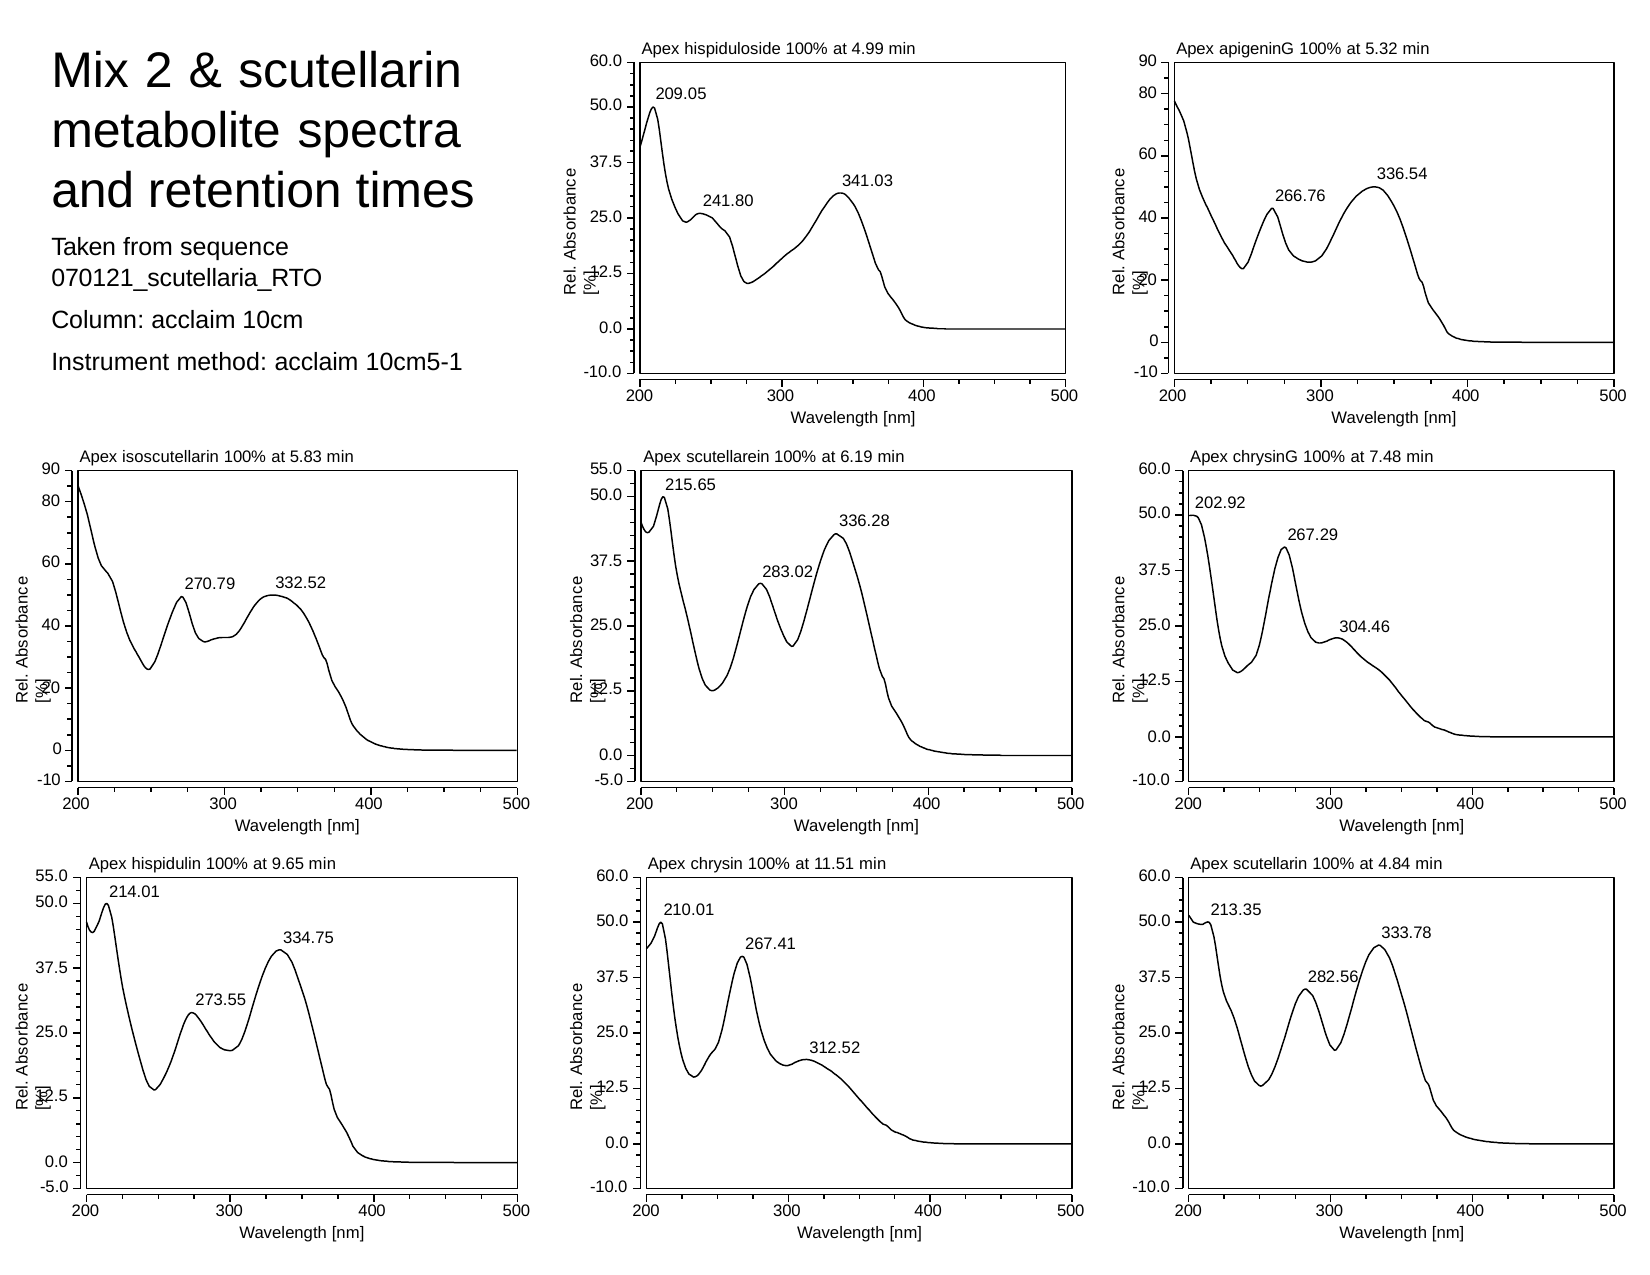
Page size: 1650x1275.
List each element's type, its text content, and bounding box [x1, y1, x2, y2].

text_box 25.0 [594, 1018, 627, 1041]
text_box 500 [1597, 790, 1630, 813]
text_box 400 [356, 1211, 389, 1220]
text_box -10.0 [1130, 1173, 1169, 1196]
text_box 25.0 [1136, 1018, 1169, 1041]
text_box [626, 469, 1074, 757]
text_box 200 [1172, 1209, 1205, 1220]
text_box 400 [353, 790, 386, 813]
text_box 0.0 [603, 1130, 627, 1153]
text_box Rel. Absorbance [%] [1107, 953, 1131, 1113]
text_box 0.0 -5.0 [592, 737, 625, 789]
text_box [1160, 350, 1170, 375]
text_box Rel. Absorbance [%] [1107, 546, 1131, 706]
text_box 25.0 [1136, 611, 1169, 634]
text_box 37.5 [34, 954, 67, 977]
text_box 300 [768, 790, 801, 813]
text_box 90 80 [39, 444, 63, 510]
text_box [1174, 876, 1616, 1203]
text_box -10.0 [1130, 766, 1173, 789]
text_box 300 [764, 382, 797, 405]
text_box [1174, 350, 1615, 374]
text_box Wavelength [nm] [1337, 812, 1468, 835]
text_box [1356, 378, 1469, 388]
text_box Rel. Absorbance [%] [1107, 138, 1131, 298]
text_box 500 [500, 1199, 533, 1220]
text_box 90 80 [1136, 36, 1160, 102]
text_box 12.5 [587, 258, 620, 281]
text_box 400 [910, 790, 943, 813]
text_box Apex scutellarein 100% at 6.19 min [641, 443, 909, 466]
text_box 0 -10 [1130, 316, 1159, 381]
text_box Wavelength [nm] [1329, 404, 1460, 427]
text_box 500 [1055, 1199, 1088, 1220]
text_box 50.0 [1136, 500, 1169, 523]
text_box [625, 61, 1066, 375]
text_box 40 [1136, 203, 1154, 226]
text_box 300 [207, 790, 240, 813]
text_box 300 [771, 1211, 804, 1220]
text_box Apex apigeninG 100% at 5.32 min [1174, 35, 1434, 58]
text_box Apex hispidulin 100% at 9.65 min [86, 850, 340, 873]
text_box Rel. Absorbance [%] [10, 953, 34, 1113]
text_box 0.0 [597, 314, 620, 338]
text_box Apex chrysin 100% at 11.51 min [645, 850, 891, 873]
text_box 60.0 [587, 48, 625, 70]
text_box 500 [1597, 382, 1630, 405]
text_box 12.5 [34, 1083, 67, 1105]
text_box 12.5 [594, 1073, 627, 1096]
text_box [819, 786, 930, 796]
text_box 60.0 [1136, 863, 1174, 886]
text_box 200 [1172, 790, 1205, 813]
text_box 25.0 [589, 611, 620, 634]
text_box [1503, 378, 1616, 388]
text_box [1365, 790, 1474, 796]
text_box 0 -10 [33, 724, 63, 789]
text_box Apex chrysinG 100% at 7.48 min [1188, 443, 1437, 466]
text_box 25.0 [587, 203, 620, 226]
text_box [816, 382, 925, 388]
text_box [639, 786, 786, 796]
text_box 0.0 -5.0 [38, 1144, 67, 1196]
text_box 200 [630, 1209, 663, 1220]
text_box Apex scutellarin 100% at 4.84 min [1188, 850, 1447, 873]
text_box -10.0 [587, 1173, 627, 1196]
text_box Wavelength [nm] [1337, 1221, 1468, 1242]
text_box 55.0 50.0 [587, 451, 625, 504]
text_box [632, 876, 1073, 1203]
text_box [406, 786, 519, 796]
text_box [259, 786, 372, 796]
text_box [1506, 788, 1616, 796]
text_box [63, 469, 518, 752]
title Mix 2 & scutellarin metabolite spectra and retention times [49, 35, 479, 251]
text_box 50.0 [1136, 907, 1169, 930]
text_box [640, 765, 1072, 782]
text_box 60.0 [594, 863, 631, 886]
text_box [958, 380, 1067, 388]
text_box Apex hispiduloside 100% at 4.99 min [639, 35, 920, 58]
text_box Rel. Absorbance [%] [565, 546, 589, 706]
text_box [962, 786, 1074, 796]
text_box Rel. Absorbance [%] [565, 953, 589, 1113]
text_box 37.5 [587, 148, 620, 171]
text_box 37.5 [1136, 556, 1169, 579]
text_box Rel. Absorbance [%] [559, 138, 582, 298]
text_box 500 [1055, 790, 1088, 813]
text_box 60 [39, 548, 57, 572]
text_box 50.0 [587, 92, 620, 115]
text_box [63, 758, 73, 783]
text_box 37.5 [594, 963, 627, 986]
text_box 400 [1449, 382, 1482, 405]
text_box 500 [500, 790, 533, 813]
text_box -10.0 [581, 358, 624, 381]
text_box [72, 876, 519, 1203]
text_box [626, 765, 637, 783]
text_box 55.0 50.0 [33, 857, 71, 911]
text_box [76, 786, 226, 796]
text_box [1160, 61, 1615, 344]
text_box 300 [1304, 382, 1337, 405]
text_box Wavelength [nm] [232, 812, 363, 835]
text_box [78, 757, 518, 782]
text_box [1187, 790, 1332, 796]
text_box 37.5 [589, 547, 620, 570]
text_box 200 [60, 790, 93, 813]
text_box 50.0 [594, 907, 627, 930]
text_box 12.5 [1136, 666, 1169, 689]
text_box 300 [1313, 790, 1346, 813]
text_box Wavelength [nm] [794, 1221, 926, 1242]
text_box 60.0 [1136, 456, 1174, 479]
text_box Wavelength [nm] [237, 1221, 368, 1242]
text_box 12.5 [1136, 1073, 1169, 1096]
text_box 200 [623, 382, 656, 405]
text_box 0.0 [1145, 1130, 1169, 1153]
text_box 40 [39, 611, 57, 634]
text_box Rel. Absorbance [%] [10, 546, 34, 706]
text_box Wavelength [nm] [791, 812, 923, 835]
text_box 500 [1048, 382, 1081, 405]
text_box 0.0 [1145, 723, 1169, 746]
text_box 37.5 [1136, 963, 1169, 986]
text_box Apex isoscutellarin 100% at 5.83 min [77, 443, 357, 466]
text_box 12.5 [589, 676, 620, 699]
text_box Wavelength [nm] [788, 404, 919, 427]
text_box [1173, 378, 1323, 388]
text_box 60 [1136, 140, 1154, 163]
text_box 400 [905, 382, 938, 405]
text_box 400 [912, 1211, 945, 1220]
footer 200 [69, 1208, 102, 1275]
text_box 400 [1454, 790, 1487, 813]
text_box 400 [1454, 1211, 1487, 1220]
text_box 20 [39, 674, 57, 697]
text_box 500 [1597, 1199, 1630, 1220]
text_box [1174, 469, 1615, 783]
text_box 200 [1156, 382, 1189, 405]
text_box 300 [1313, 1211, 1346, 1220]
text_box Taken from sequence 070121_scutellaria_RTO Column: acclaim 10cm Instrument method: acclaim 10cm5-1 [49, 228, 465, 376]
text_box 20 [1136, 266, 1154, 289]
text_box 25.0 [34, 1018, 67, 1041]
text_box 200 [623, 790, 656, 813]
slide_number 300 [213, 1211, 246, 1275]
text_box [639, 382, 784, 388]
